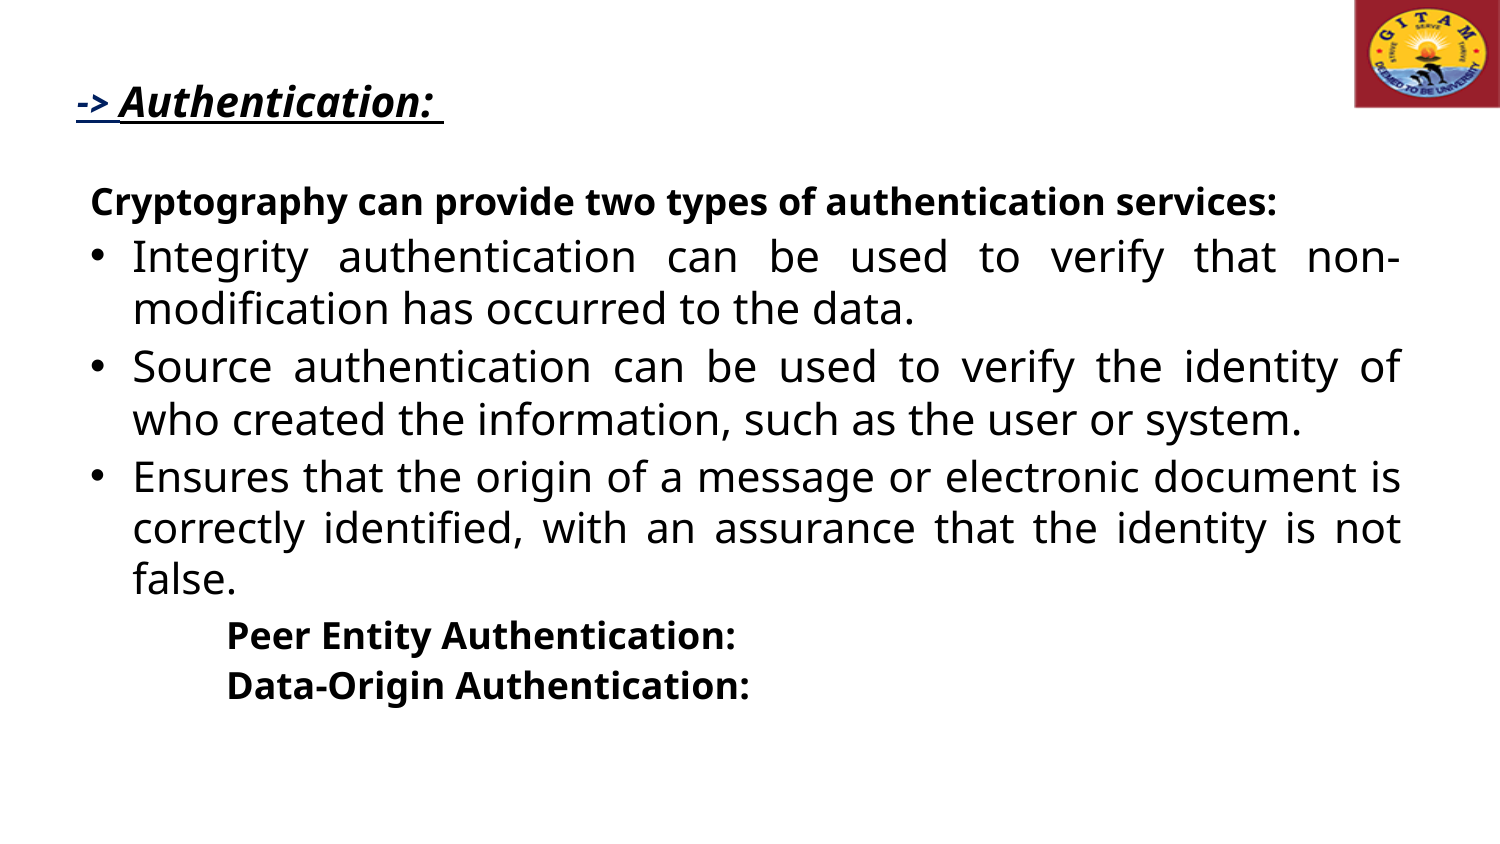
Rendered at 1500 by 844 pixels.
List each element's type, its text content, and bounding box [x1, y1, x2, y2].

picture [1353, 0, 1500, 109]
list -> Authentication: Cryptography can provide two types of authentication services: Integrity authentication can be used to verify that non-modification has occurred to the data. Source authentication can be used to verify the identity of who created the information, such as the user or system. Ensures that the origin of a message or electronic document is correctly identified, with an assurance that the identity is not false. Peer Entity Authentication: Data-Origin Authentication: [64, 75, 1413, 769]
